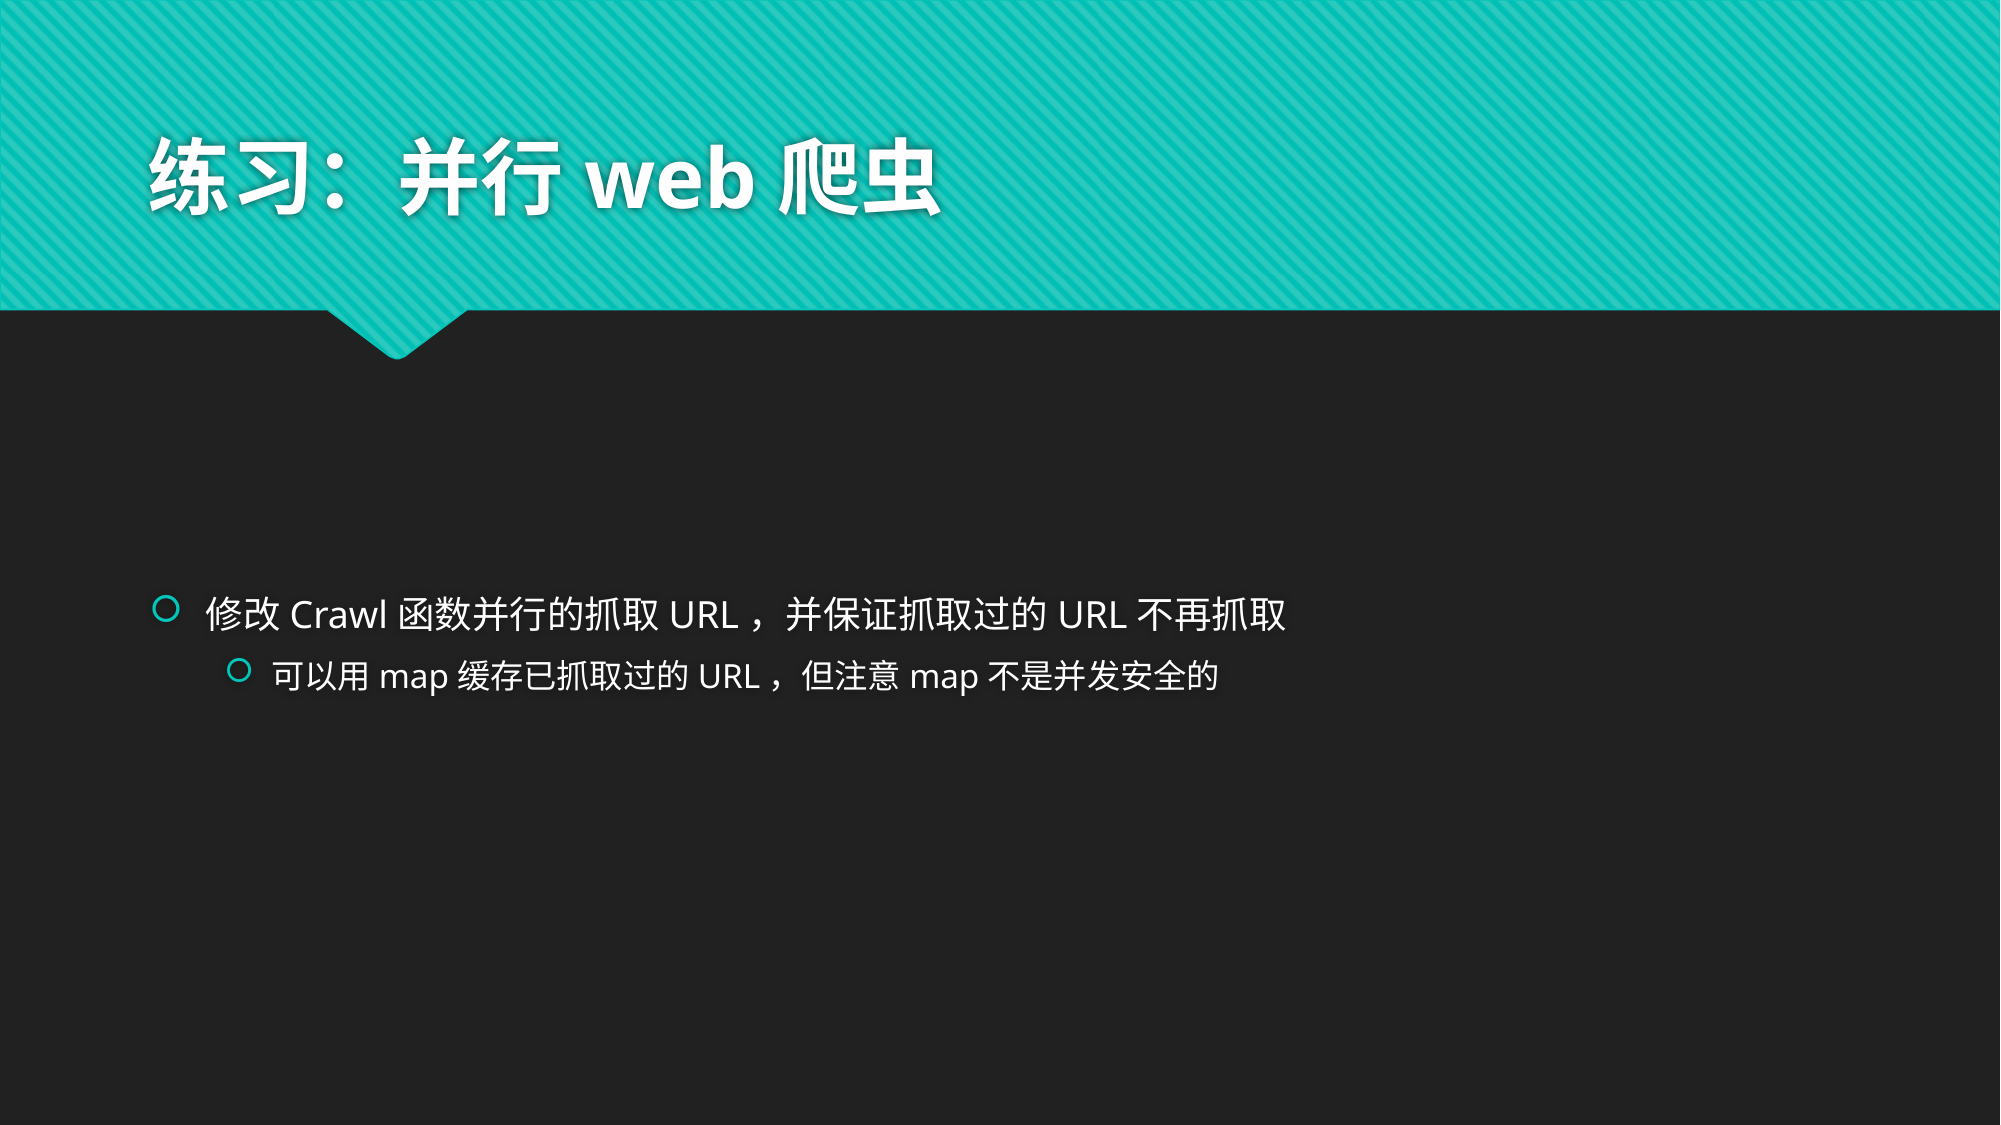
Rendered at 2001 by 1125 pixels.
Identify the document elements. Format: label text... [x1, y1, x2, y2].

list 修改Crawl函数并行的抓取URL，并保证抓取过的URL不再抓取 可以用map缓存已抓取过的URL，但注意map不是并发安全的 [134, 364, 1866, 962]
title 练习：并行web爬虫 [132, 73, 1868, 233]
